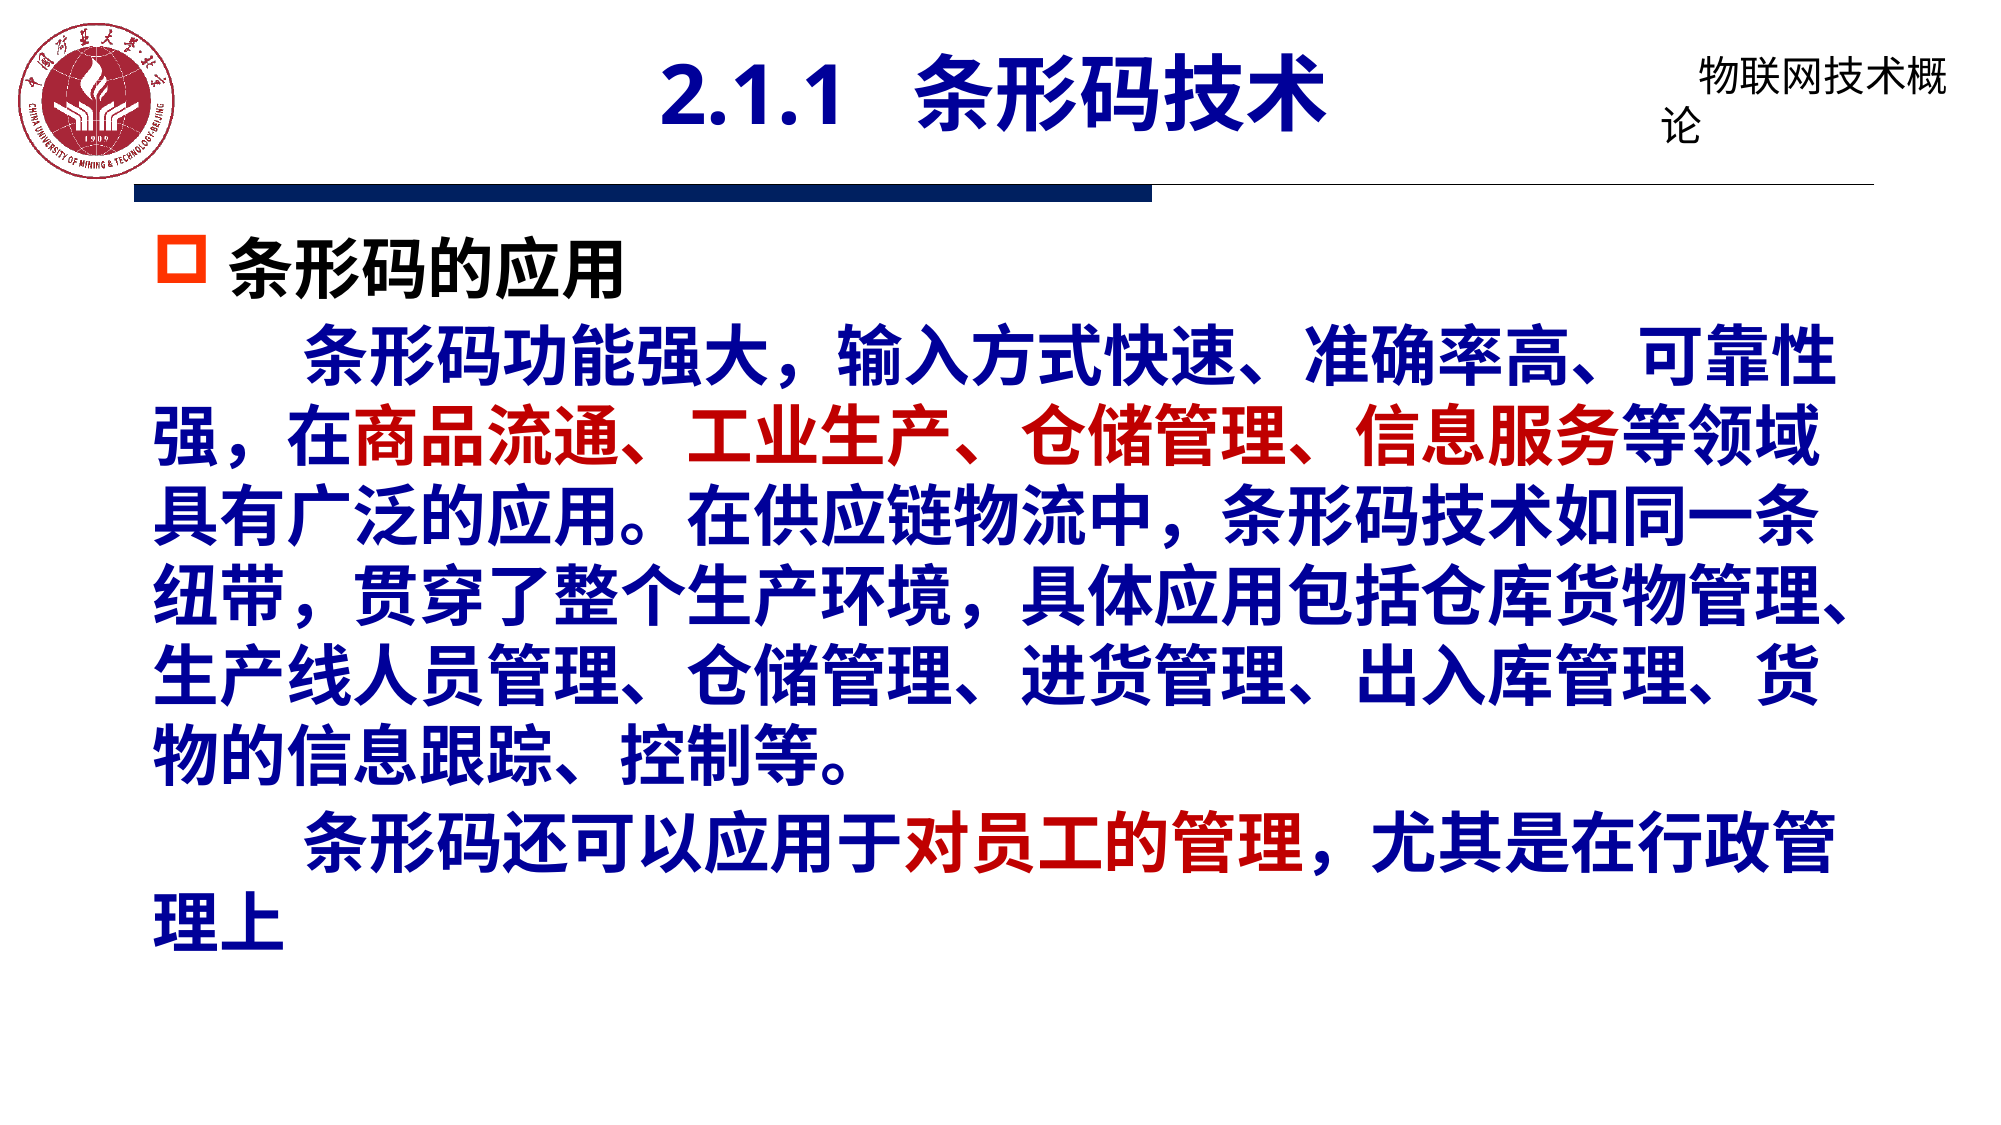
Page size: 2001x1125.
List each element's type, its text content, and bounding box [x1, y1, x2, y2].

text_box [596, 243, 628, 328]
text_box 条形码的应用 条形码功能强大，输入方式快速、准确率高、可靠性强，在商品流通、工业生产、仓储管理、信息服务等领域具有广泛的应用。在供应链物流中，条形码技术如同一条纽带，贯穿了整个生产环境，具体应用包括仓库货物管理、生产线人员管理、仓储管理、进货管理、出入库管理、货物的信息跟踪、控制等。 条形码还可以应用于对员工的管理，尤其是在行政管理上 [137, 219, 1888, 1035]
title 2.1.1 条形码技术 [279, 54, 1709, 161]
picture [0, 0, 197, 197]
